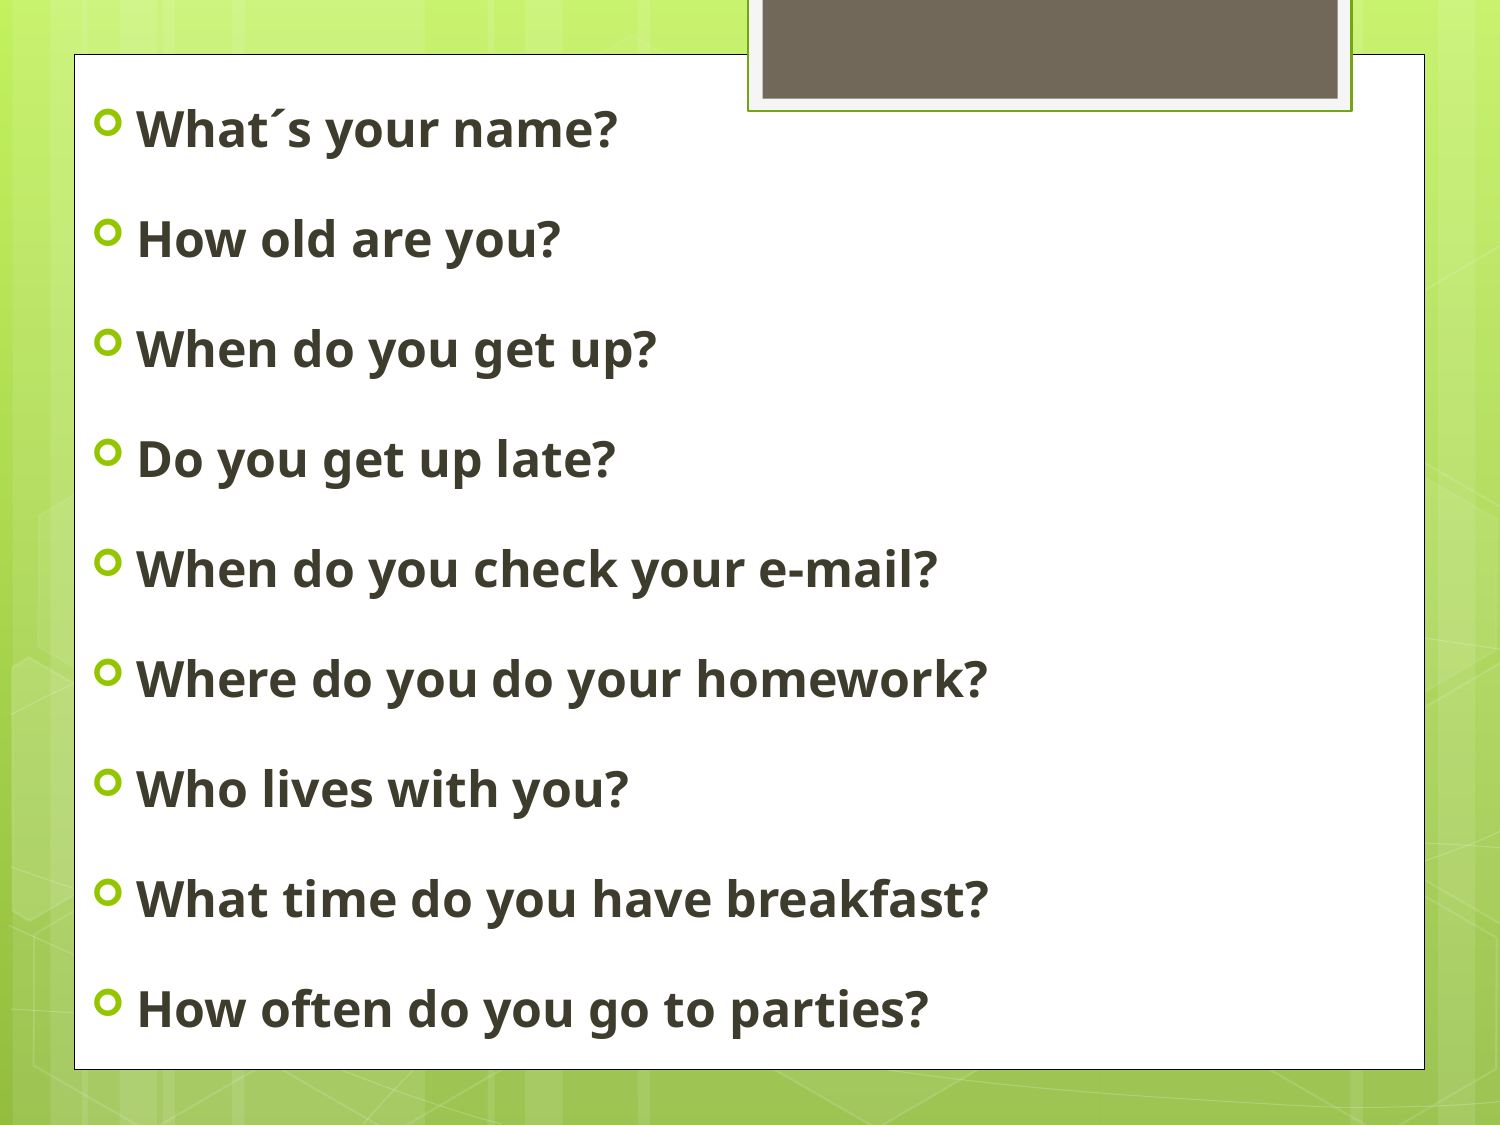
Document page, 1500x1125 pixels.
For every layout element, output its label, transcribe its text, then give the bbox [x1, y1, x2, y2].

list What´s your name? How old are you? When do you get up? Do you get up late? When do you check your e-mail? Where do you do your homework? Who lives with you? What time do you have breakfast? How often do you go to parties? [64, 90, 1447, 1059]
